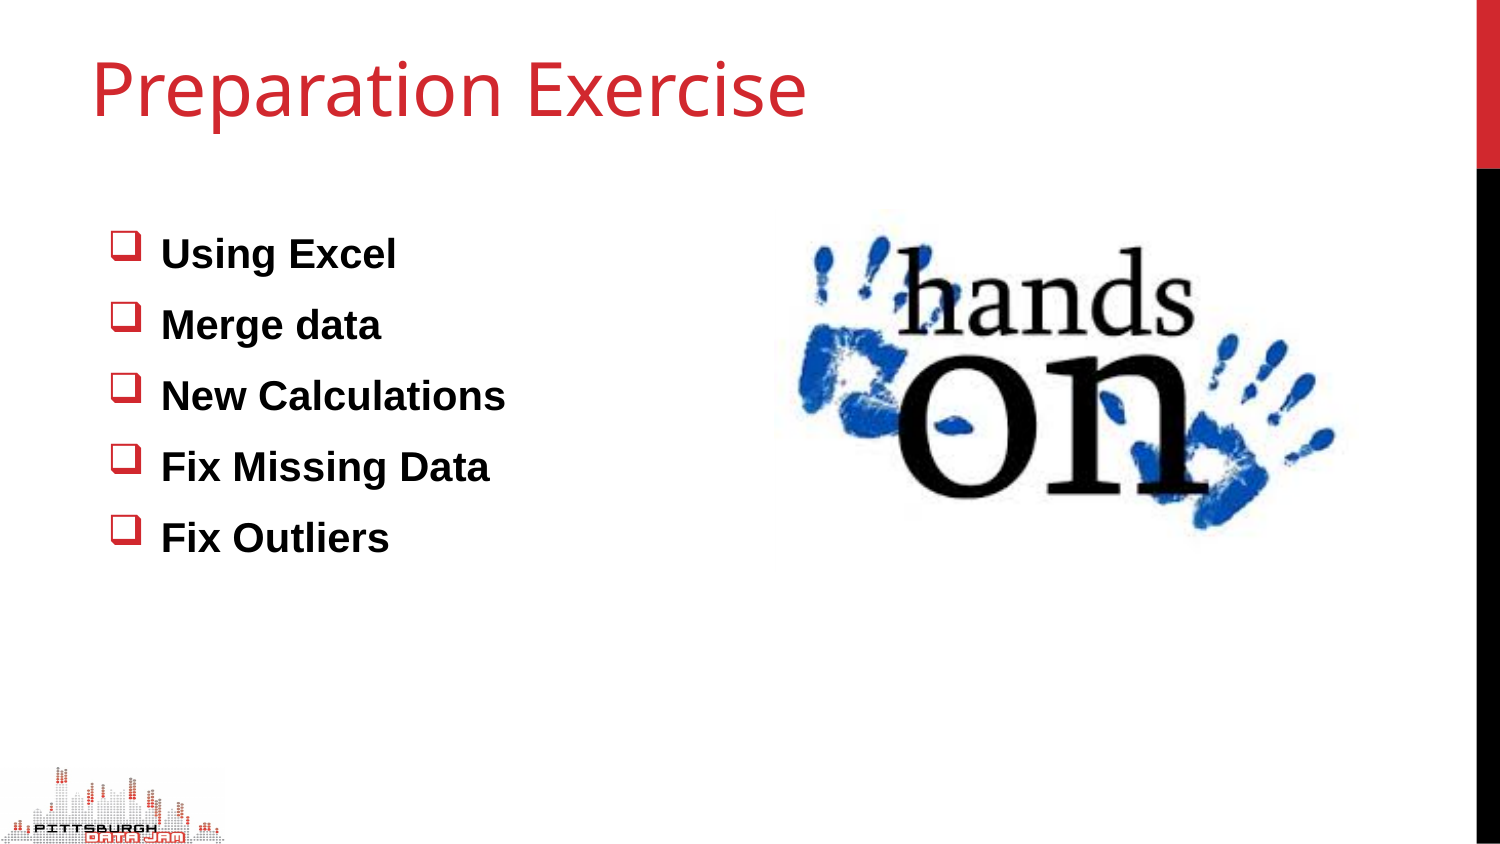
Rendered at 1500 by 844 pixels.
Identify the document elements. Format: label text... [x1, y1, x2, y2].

picture [774, 209, 1359, 572]
picture [0, 767, 225, 844]
list Using Excel Merge data New Calculations Fix Missing Data Fix Outliers [75, 219, 1325, 758]
title Preparation Exercise [75, 16, 1335, 139]
